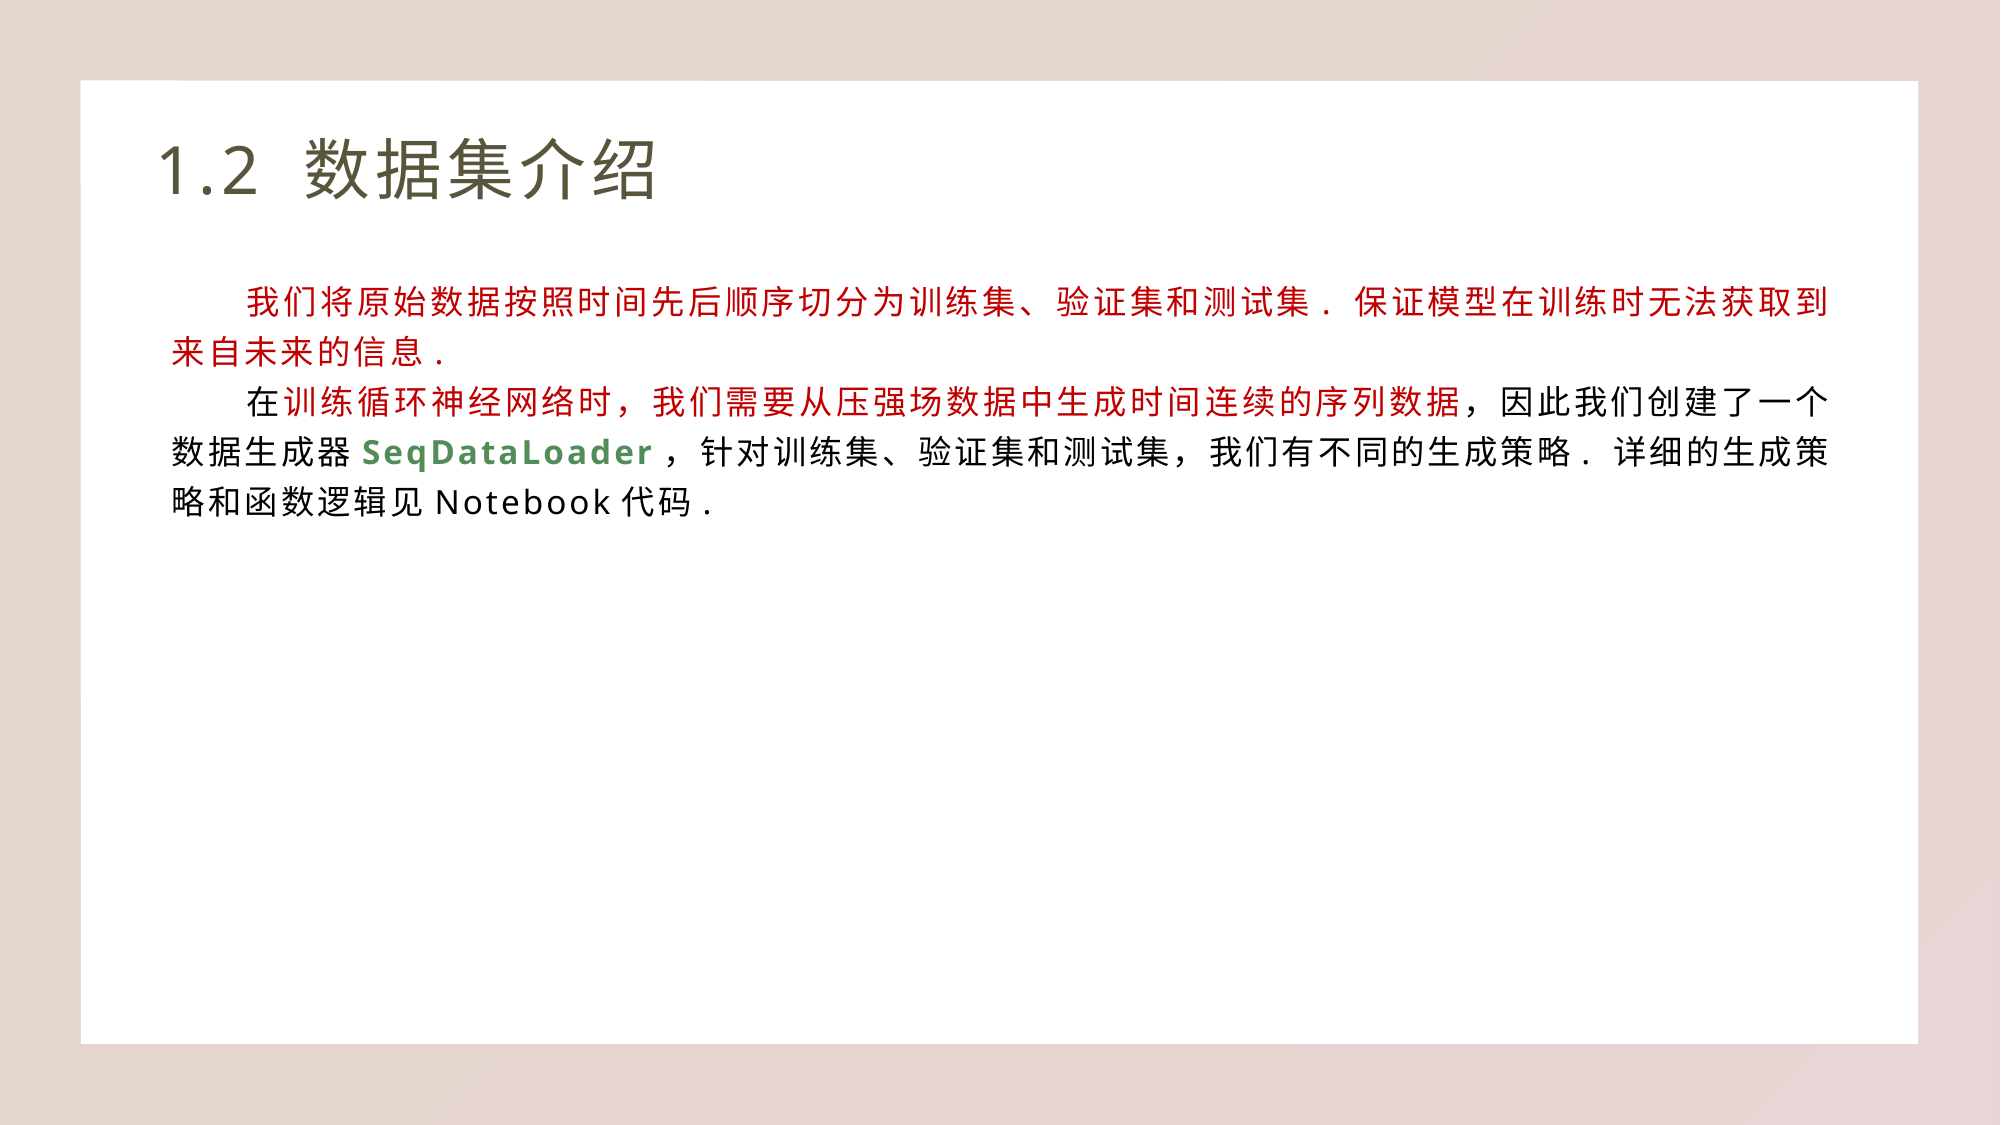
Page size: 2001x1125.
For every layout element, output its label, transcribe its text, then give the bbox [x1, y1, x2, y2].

title 1.2 数据集介绍 [137, 111, 1863, 232]
list 我们将原始数据按照时间先后顺序切分为训练集、验证集和测试集. 保证模型在训练时无法获取到来自未来的信息. 在训练循环神经网络时，我们需要从压强场数据中生成时间连续的序列数据，因此我们创建了一个数据生成器SeqDataLoader，针对训练集、验证集和测试集，我们有不同的生成策略. 详细的生成策略和函数逻辑见Notebook代码. [153, 253, 1850, 670]
